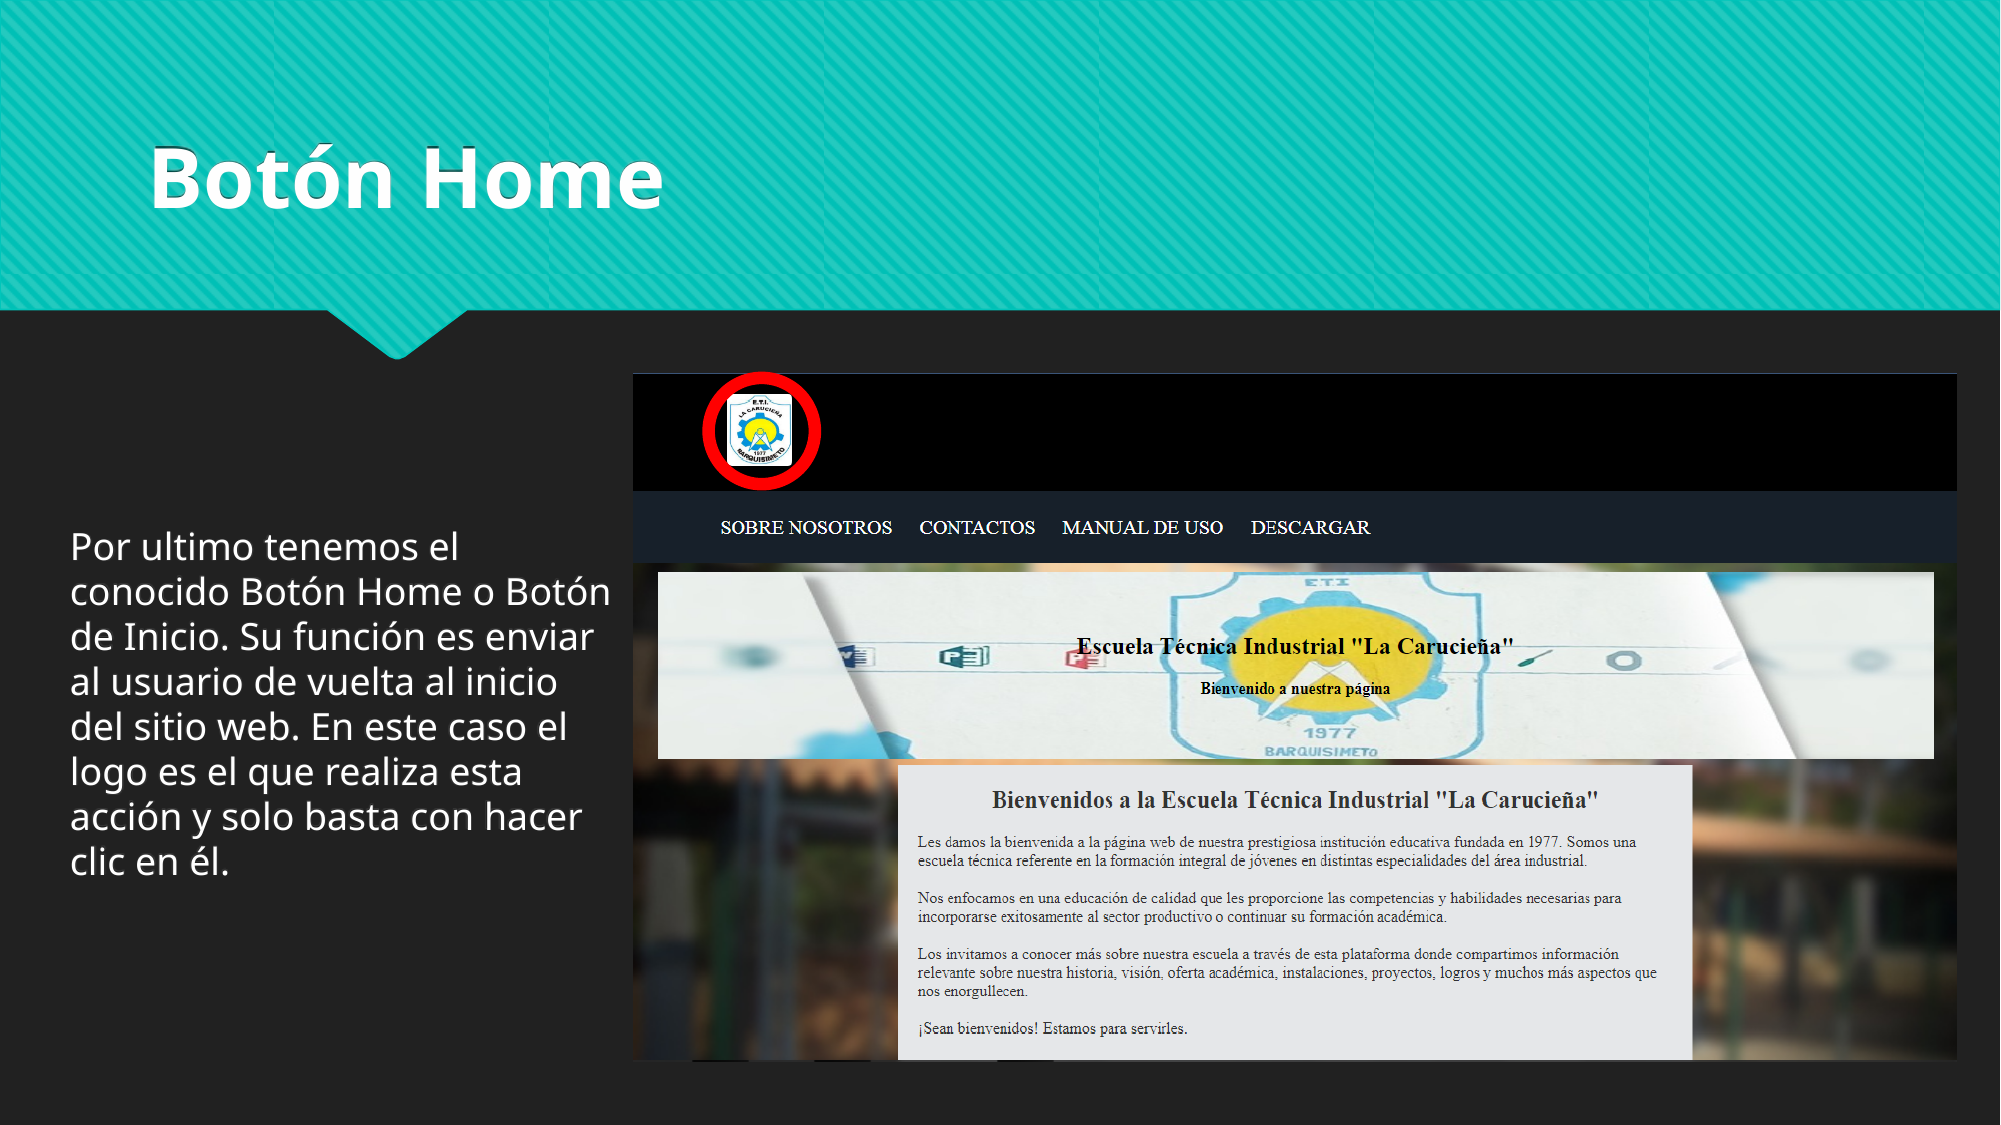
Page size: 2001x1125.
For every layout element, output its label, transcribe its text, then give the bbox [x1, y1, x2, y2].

list Por ultimo tenemos el conocido Botón Home o Botón de Inicio. Su función es enviar al usuario de vuelta al inicio del sitio web. En este caso el logo es el que realiza esta acción y solo basta con hacer clic en él. [55, 476, 628, 929]
title Botón Home [132, 73, 871, 233]
picture [633, 373, 1957, 1062]
picture [1, 1, 1999, 357]
